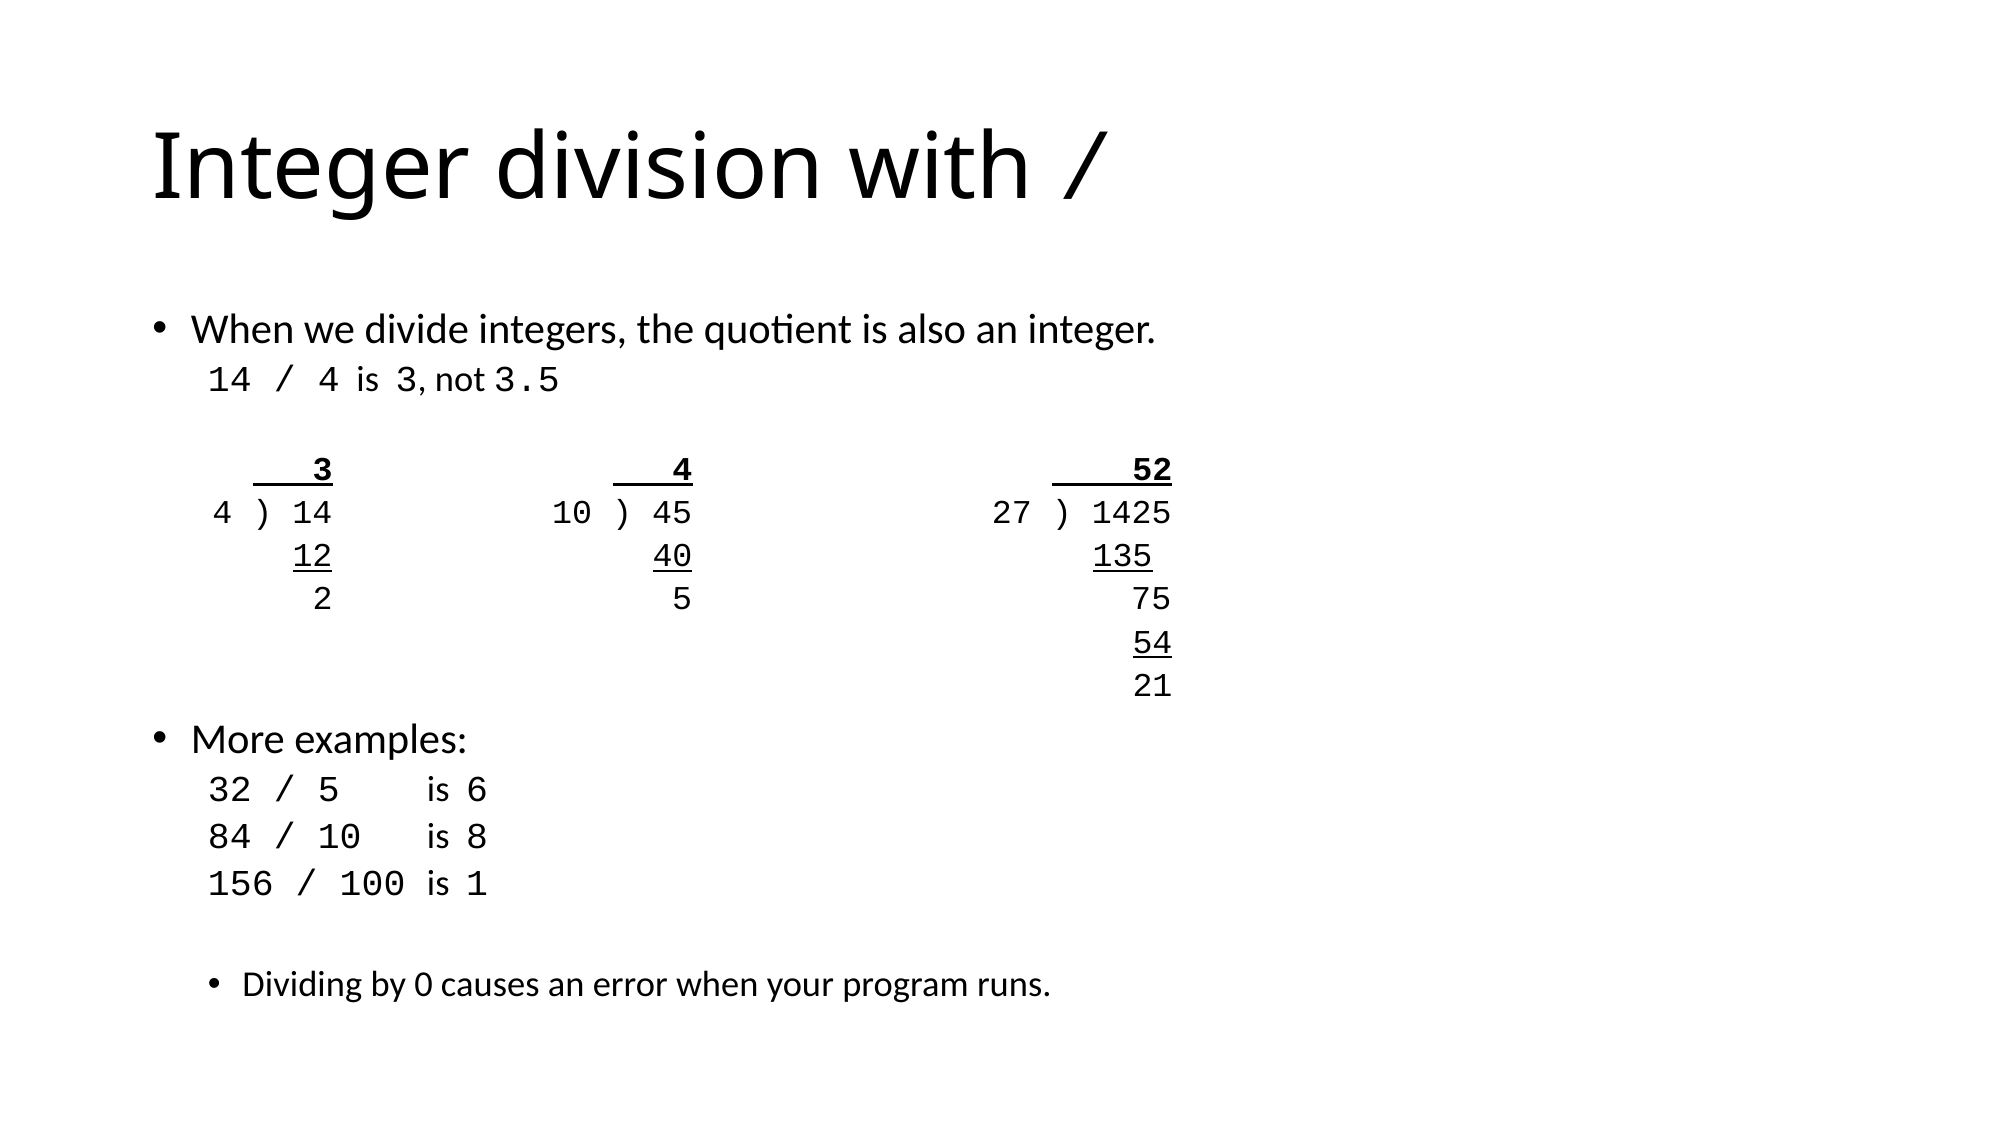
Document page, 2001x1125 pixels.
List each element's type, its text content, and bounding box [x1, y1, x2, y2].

list When we divide integers, the quotient is also an integer. 14 / 4 is 3, not 3.5 3 4 52 4 ) 14 10 ) 45 27 ) 1425 12 40 135 2 5 75 54 21 More examples: 32 / 5 is 6 84 / 10 is 8 156 / 100 is 1 Dividing by 0 causes an error when your program runs. [137, 299, 1863, 1014]
title Integer division with / [137, 59, 1863, 278]
